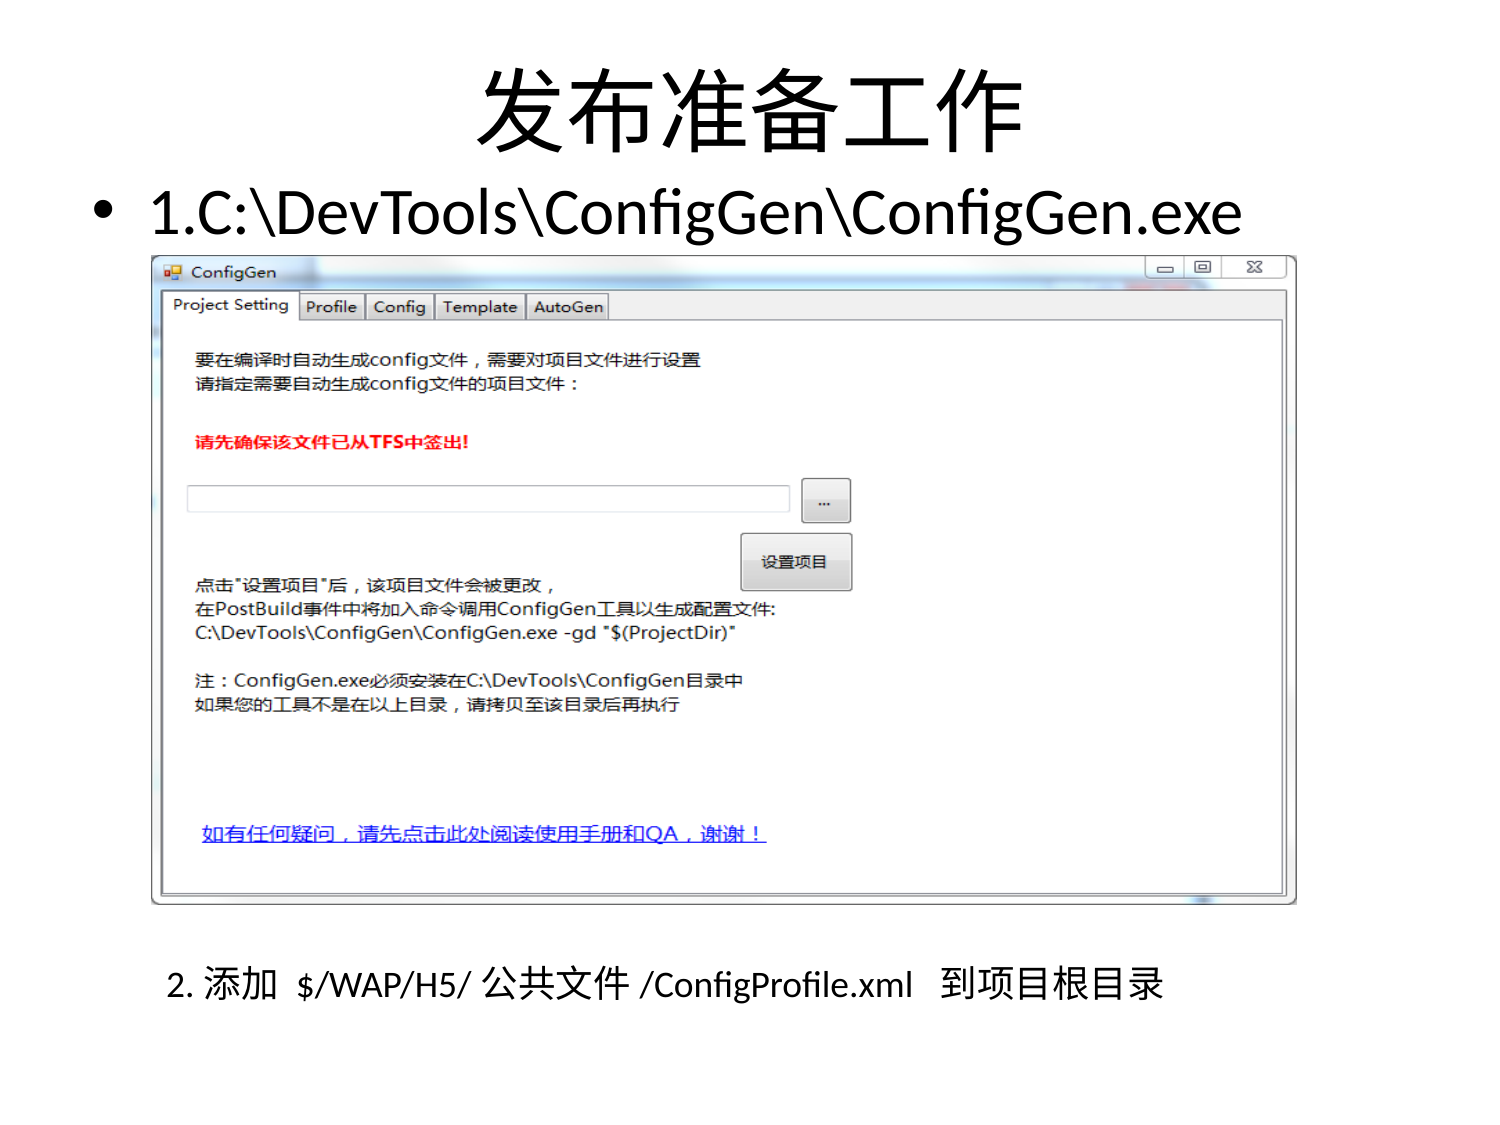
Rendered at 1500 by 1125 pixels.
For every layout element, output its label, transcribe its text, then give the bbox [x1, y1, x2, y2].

text_box 2.添加 $/WAP/H5/公共文件/ConfigProfile.xml 到项目根目录 [151, 952, 1341, 1012]
title 发布准备工作 [75, 45, 1425, 173]
list 1.C:\DevTools\ConfigGen\ConfigGen.exe [76, 160, 1427, 904]
picture [150, 255, 1298, 906]
